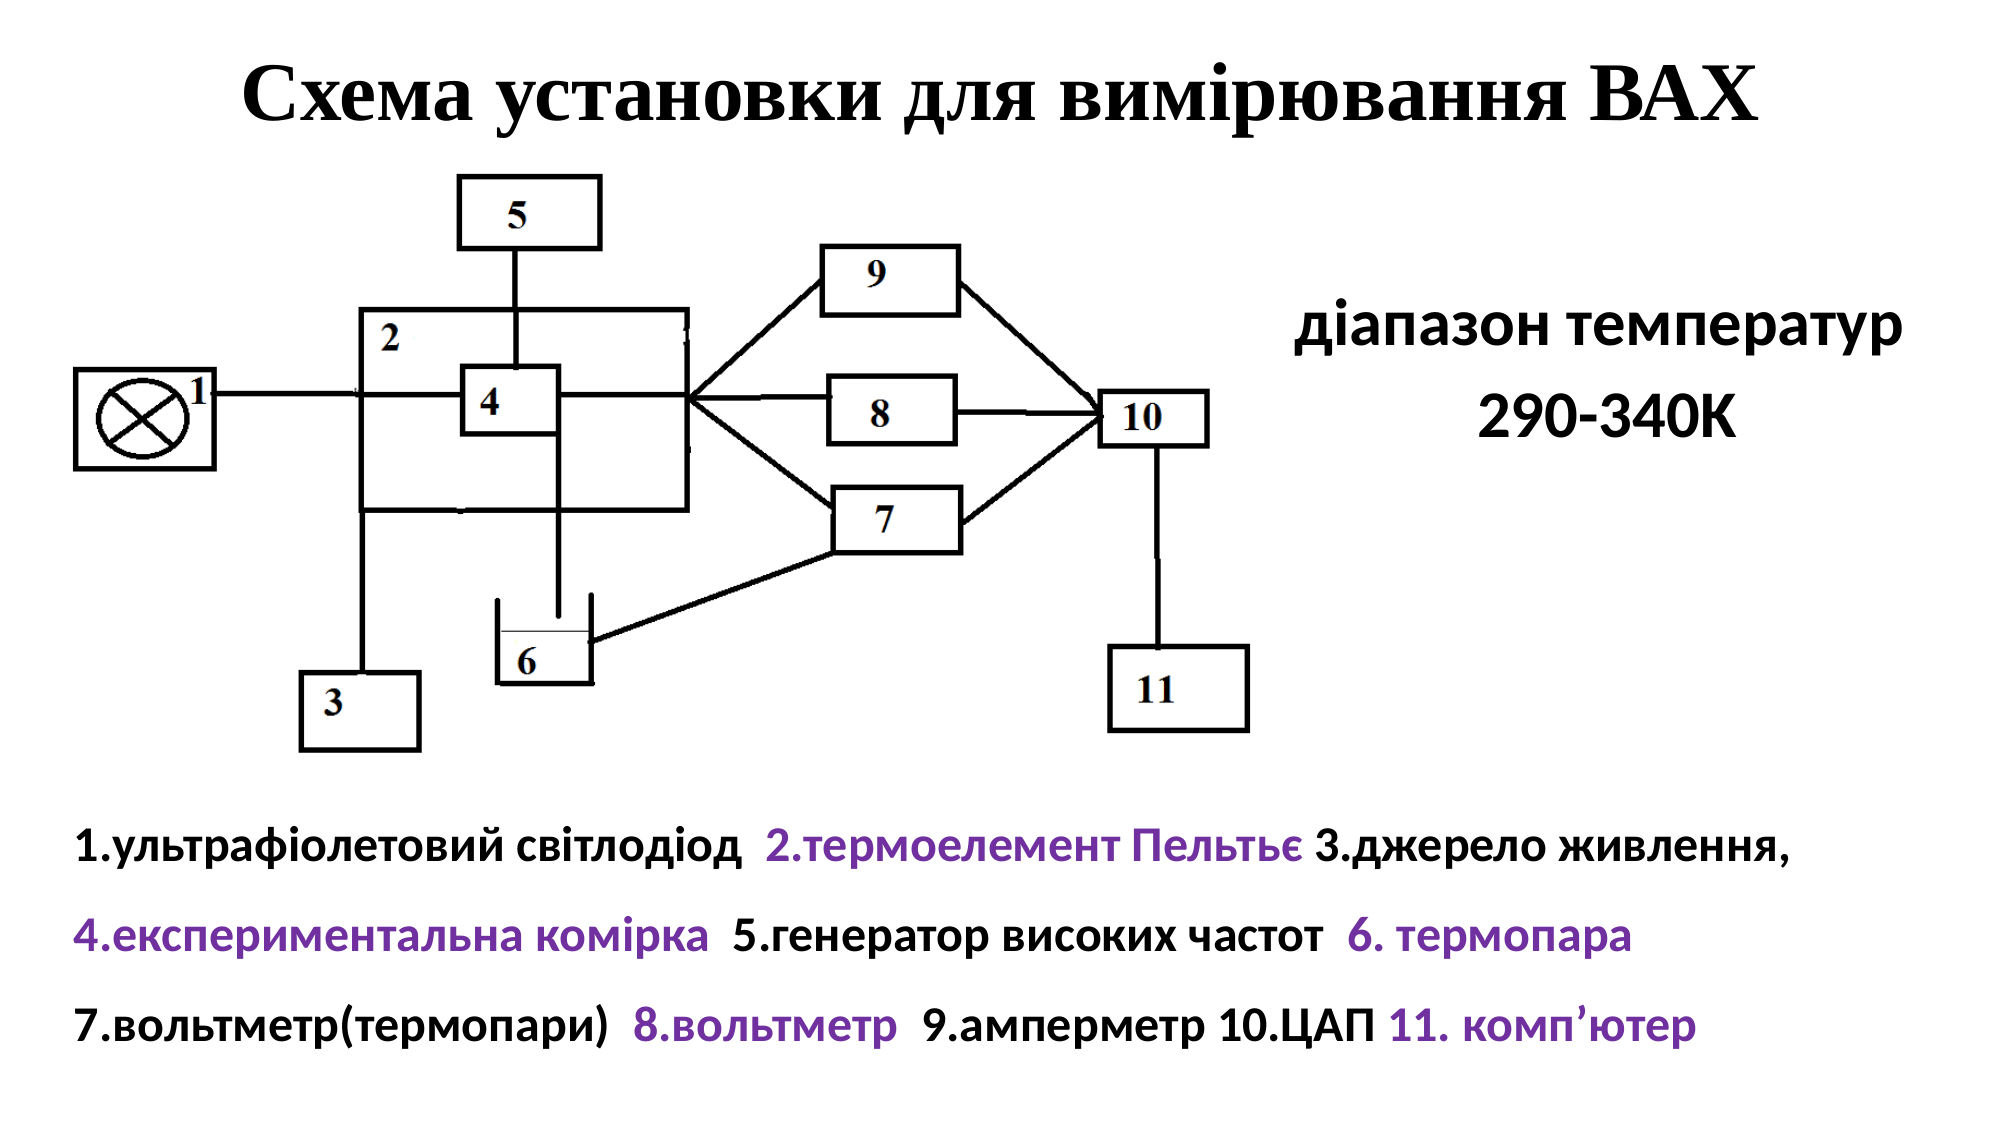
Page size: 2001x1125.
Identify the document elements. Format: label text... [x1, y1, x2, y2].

picture [0, 102, 1261, 755]
title Схема установки для вимірювання ВАХ [137, 40, 1863, 146]
list діапазон температур 290-340K [1261, 280, 1965, 496]
list 1.ультрафіолетовий світлодіод 2.термоелемент Пельтьє 3.джерело живлення, 4.експериментальна комірка 5.генератор високих частот 6. термопара 7.вольтметр(термопари) 8.вольтметр 9.амперметр 10.ЦАП 11. комп’ютер [58, 773, 1868, 1093]
